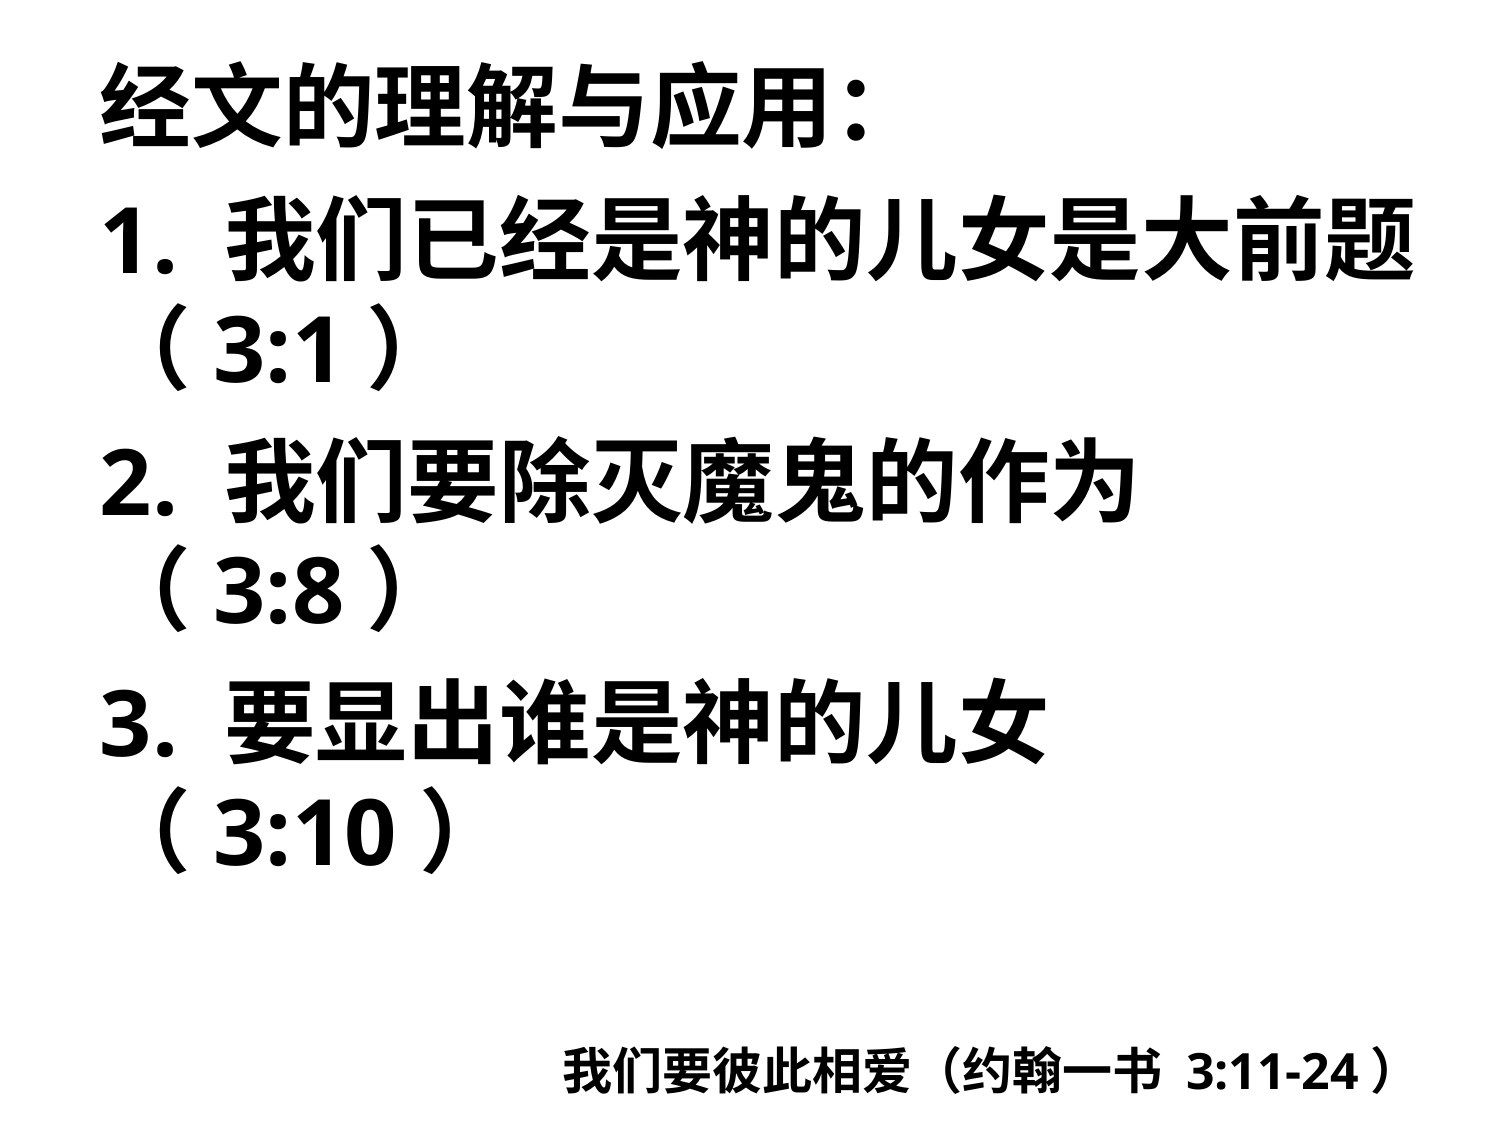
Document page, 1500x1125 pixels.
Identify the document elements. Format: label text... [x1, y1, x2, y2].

text_box 我们要彼此相爱（约翰一书 3:11-24） [82, 1033, 1436, 1107]
text_box 经文的理解与应用： 1. 我们已经是神的儿女是大前题（3:1） 2. 我们要除灭魔鬼的作为（3:8） 3. 要显出谁是神的儿女（3:10） [84, 43, 1438, 891]
